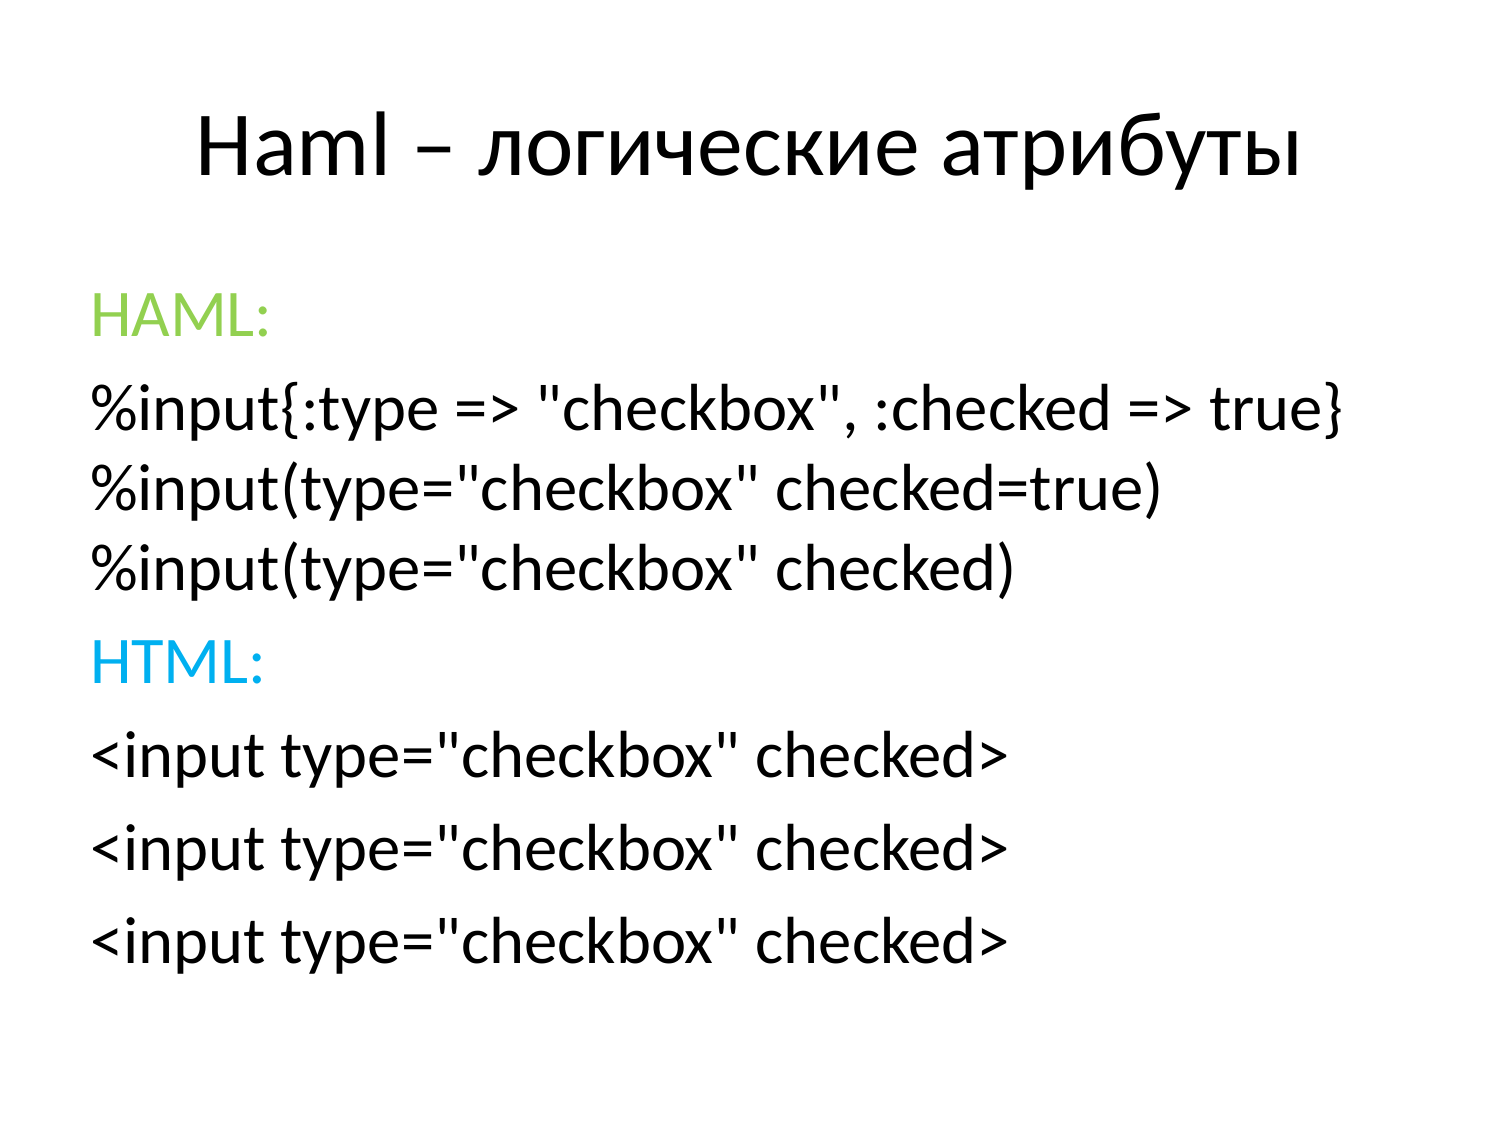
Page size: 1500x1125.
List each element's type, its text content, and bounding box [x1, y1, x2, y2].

list HAML: %input{:type => "checkbox", :checked => true} %input(type="checkbox" checked=true) %input(type="checkbox" checked) HTML: <input type="checkbox" checked> <input type="checkbox" checked> <input type="checkbox" checked> [75, 262, 1425, 1005]
title Haml – логические атрибуты [75, 45, 1425, 233]
